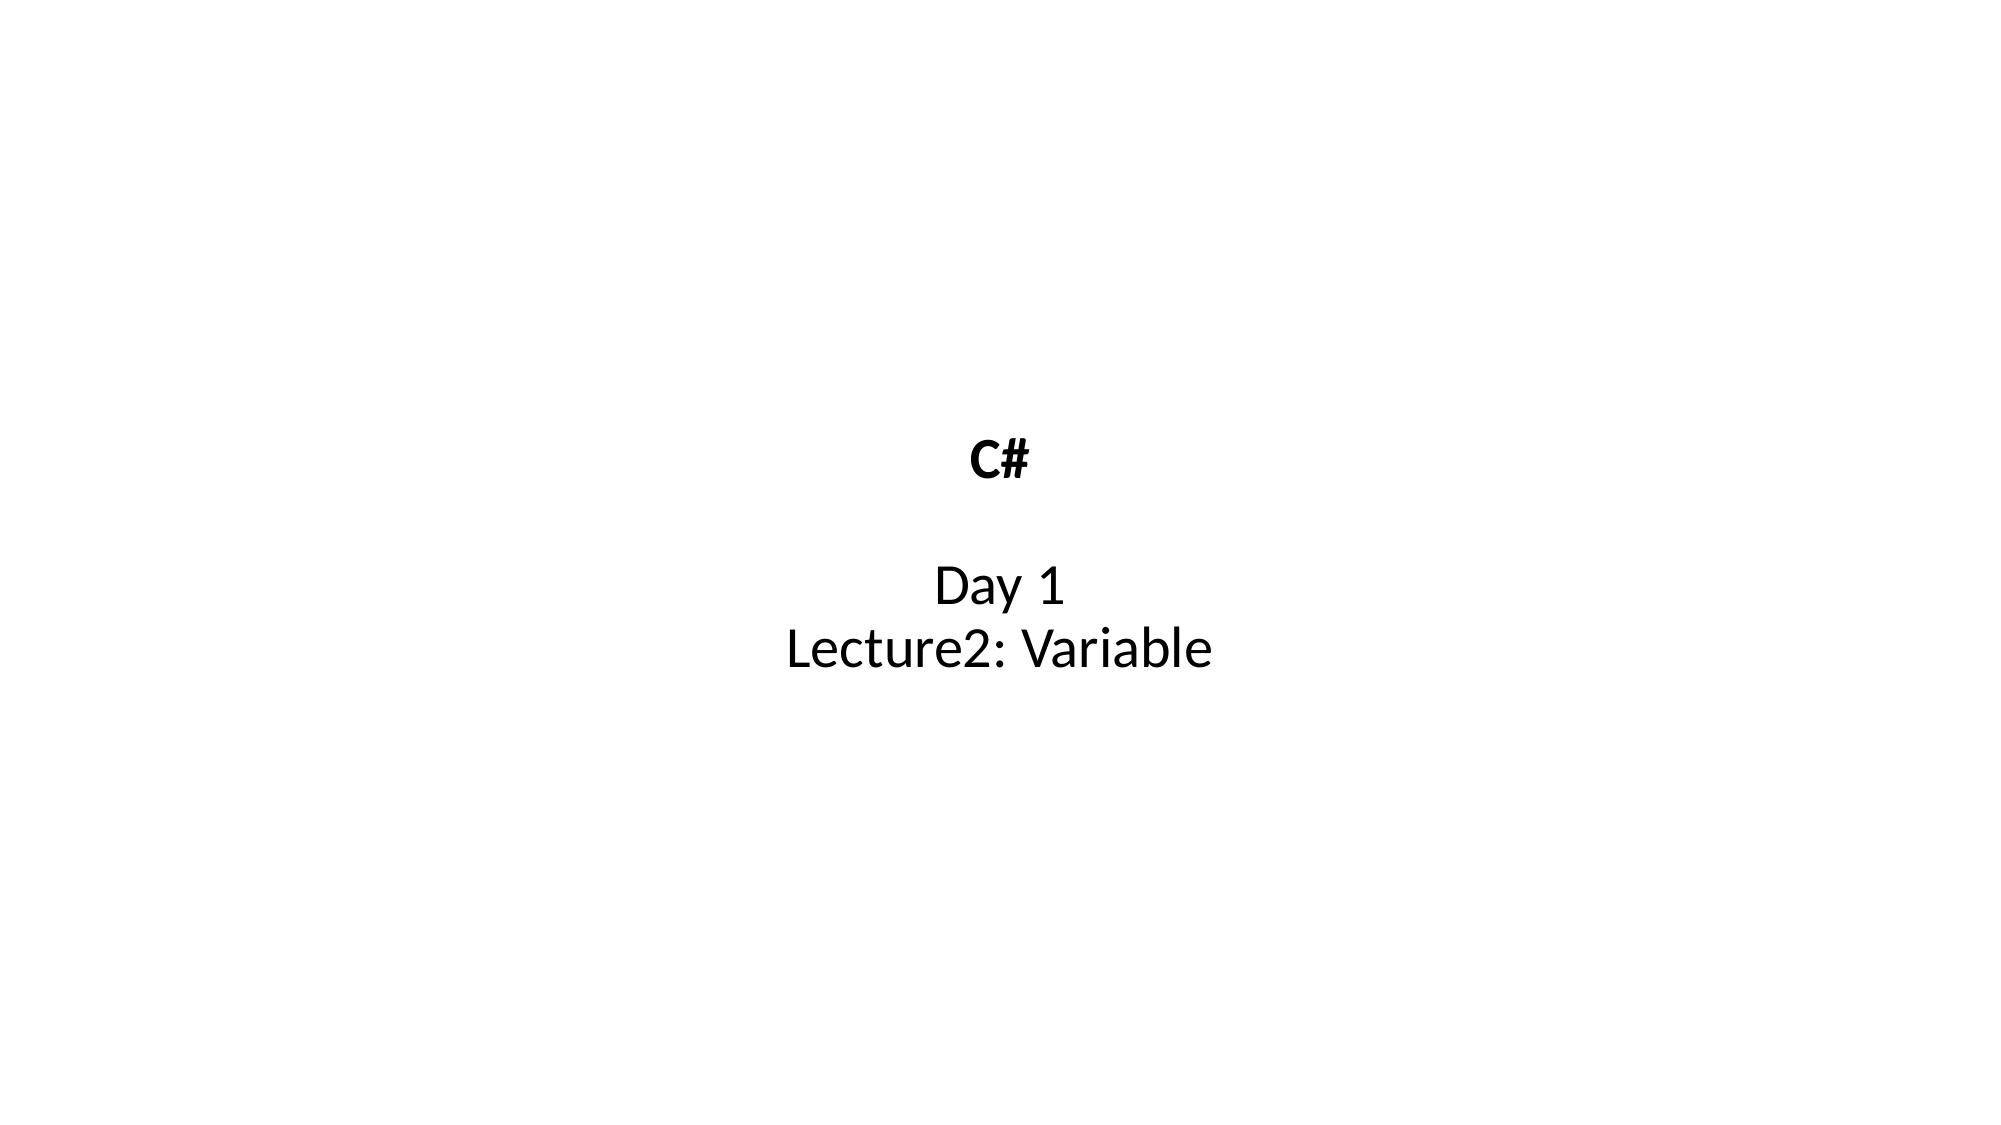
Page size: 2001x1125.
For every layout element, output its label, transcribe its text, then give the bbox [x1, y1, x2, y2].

list C# Day 1 Lecture2: Variable [137, 78, 1863, 1029]
